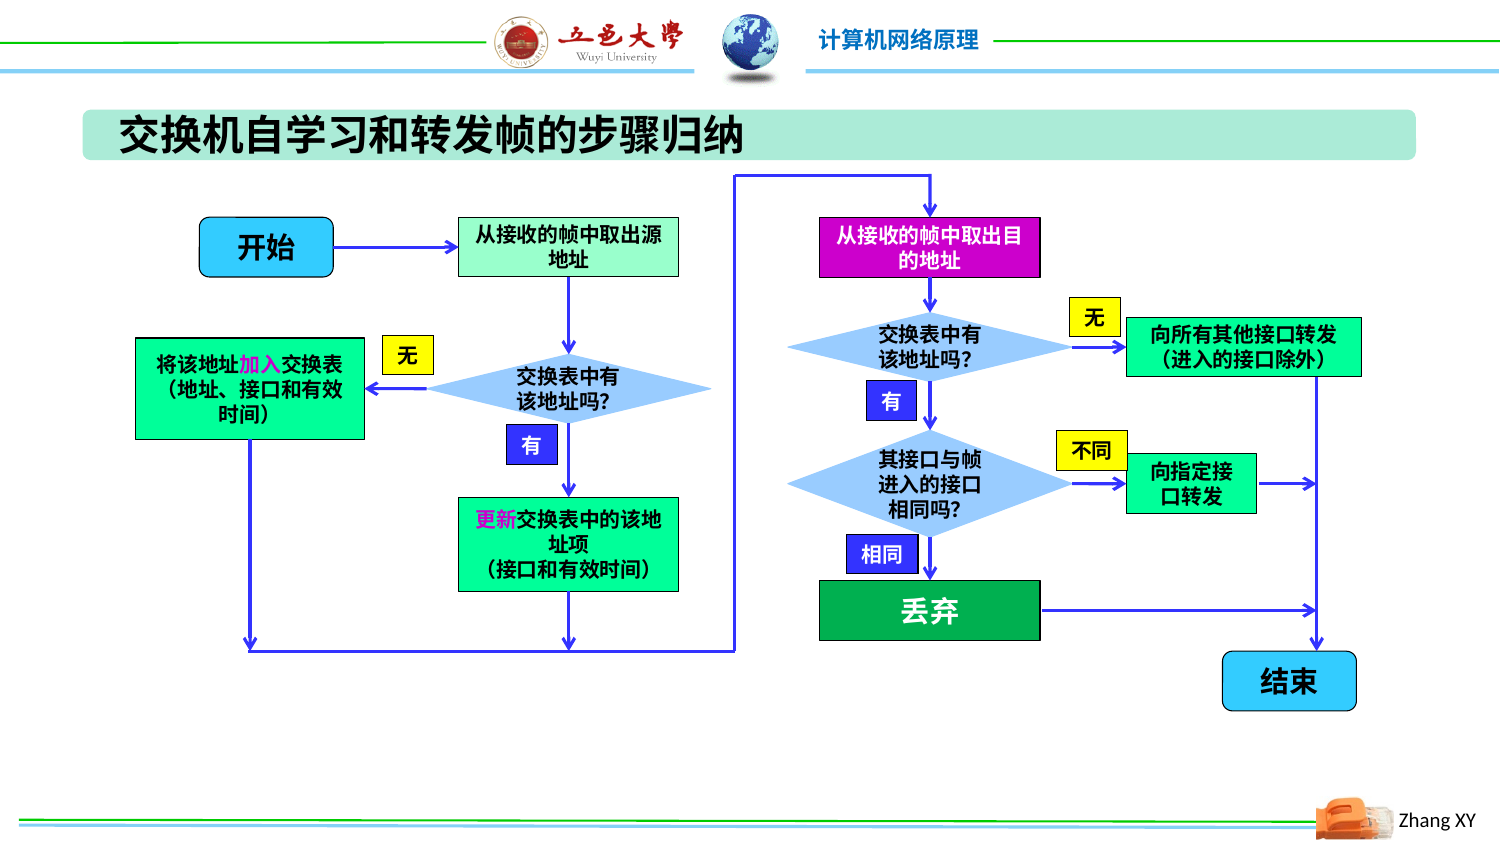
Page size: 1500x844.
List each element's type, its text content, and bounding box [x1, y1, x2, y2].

picture [1316, 796, 1394, 840]
picture [494, 15, 697, 69]
text_box 交换机自学习和转发帧的步骤归纳 [103, 101, 760, 166]
picture [720, 12, 780, 88]
text_box [82, 109, 103, 161]
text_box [135, 173, 1362, 712]
text_box [760, 109, 1417, 161]
